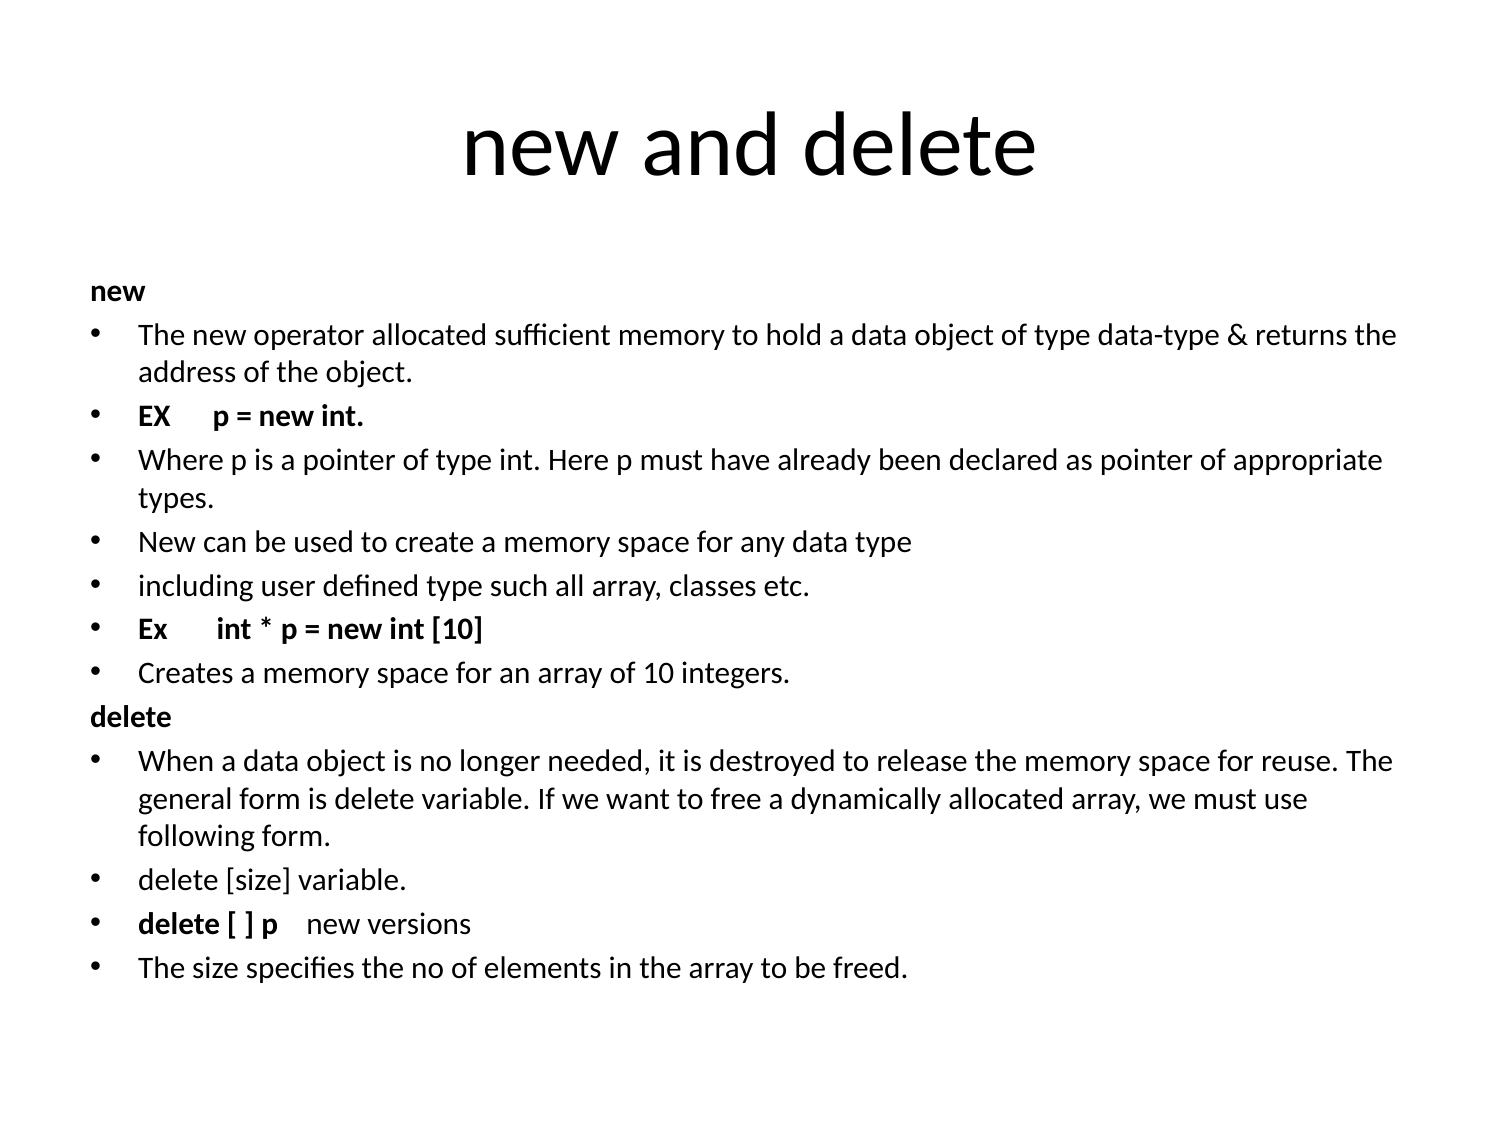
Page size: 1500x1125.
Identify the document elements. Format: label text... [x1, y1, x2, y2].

list new The new operator allocated sufficient memory to hold a data object of type data-type & returns the address of the object. EX p = new int. Where p is a pointer of type int. Here p must have already been declared as pointer of appropriate types. New can be used to create a memory space for any data type including user defined type such all array, classes etc. Ex int * p = new int [10] Creates a memory space for an array of 10 integers. delete When a data object is no longer needed, it is destroyed to release the memory space for reuse. The general form is delete variable. If we want to free a dynamically allocated array, we must use following form. delete [size] variable. delete [ ] p new versions The size specifies the no of elements in the array to be freed. [75, 262, 1425, 1005]
title new and delete [75, 45, 1425, 233]
